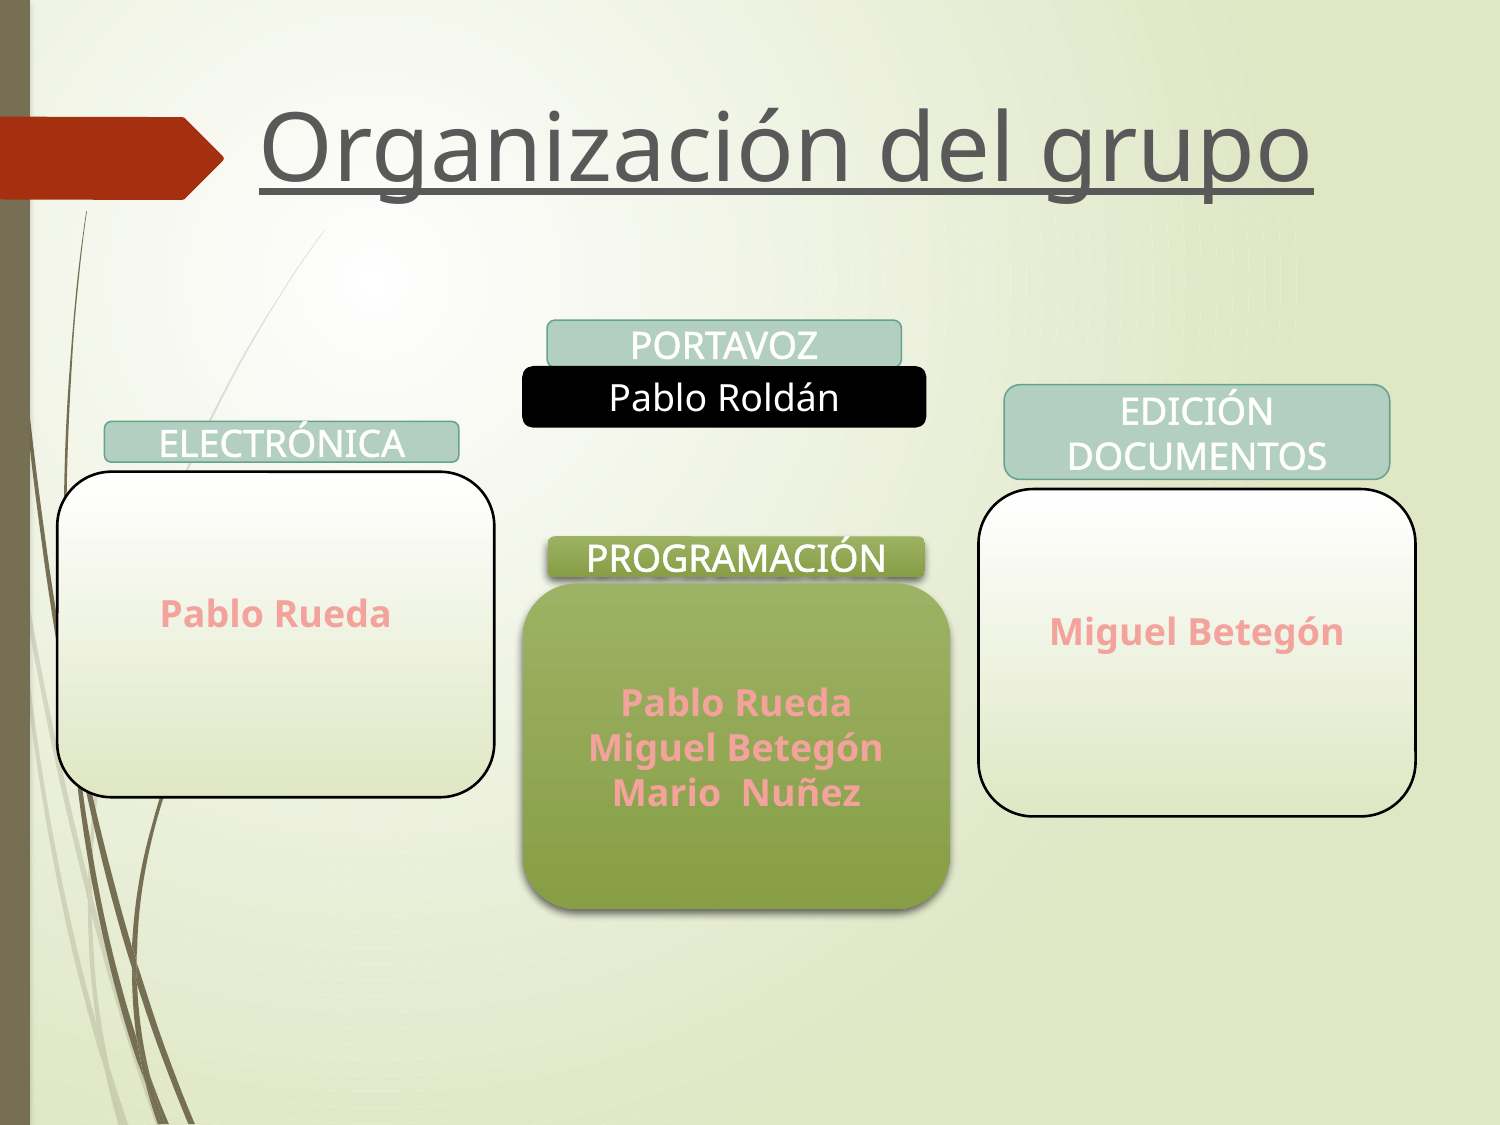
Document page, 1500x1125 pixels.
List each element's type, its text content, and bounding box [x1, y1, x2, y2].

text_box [523, 319, 926, 427]
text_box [978, 384, 1416, 817]
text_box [522, 535, 951, 910]
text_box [56, 421, 495, 798]
title Organización del grupo [243, 78, 1475, 289]
